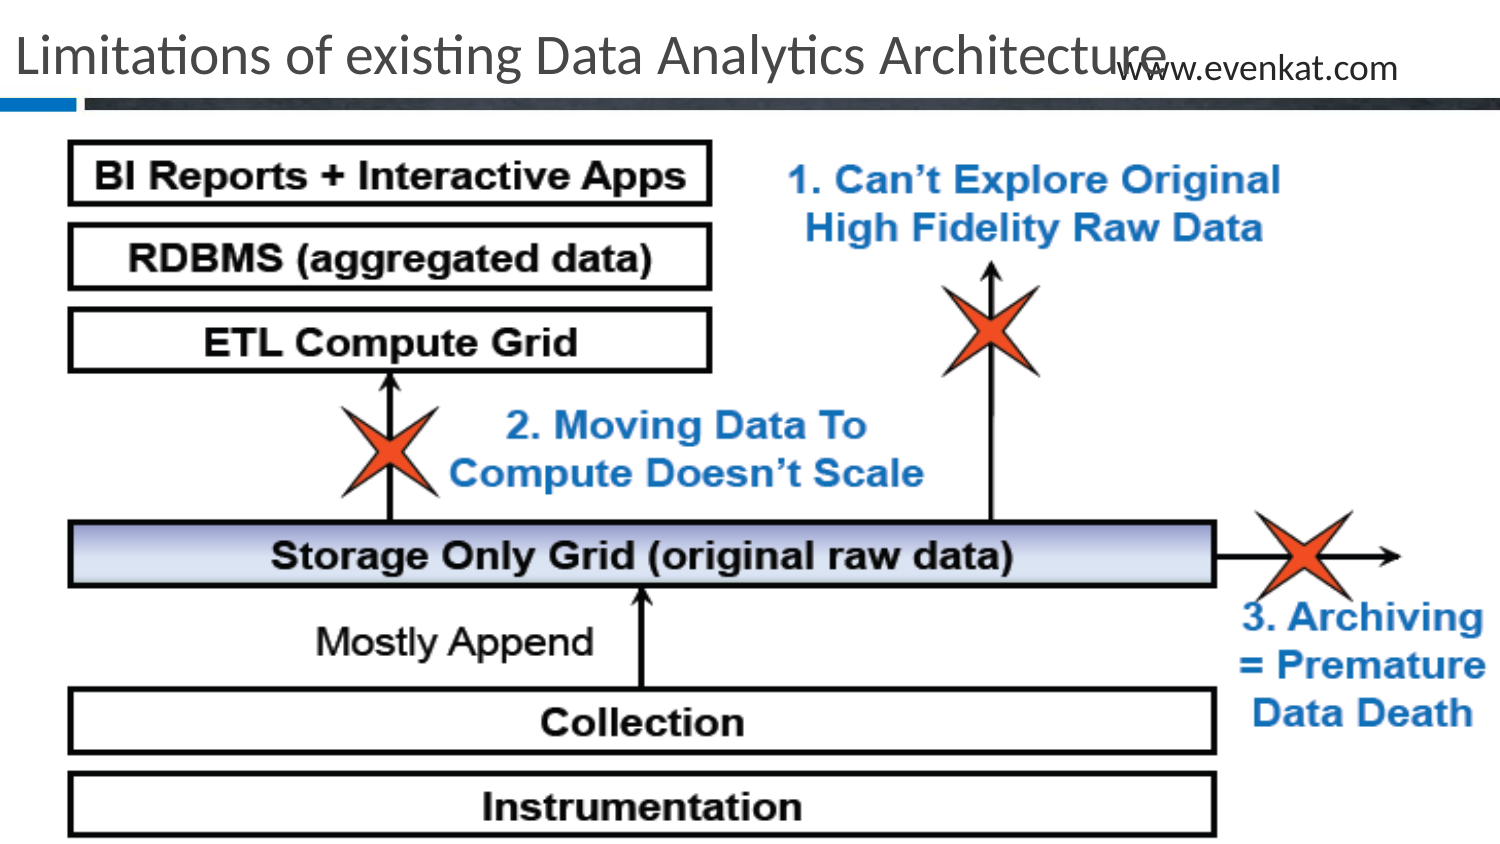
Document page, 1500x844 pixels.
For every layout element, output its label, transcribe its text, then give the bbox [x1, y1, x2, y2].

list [0, 116, 1500, 844]
picture [0, 0, 1500, 116]
title Limitations of existing Data Analytics Architecture [0, 9, 1450, 94]
